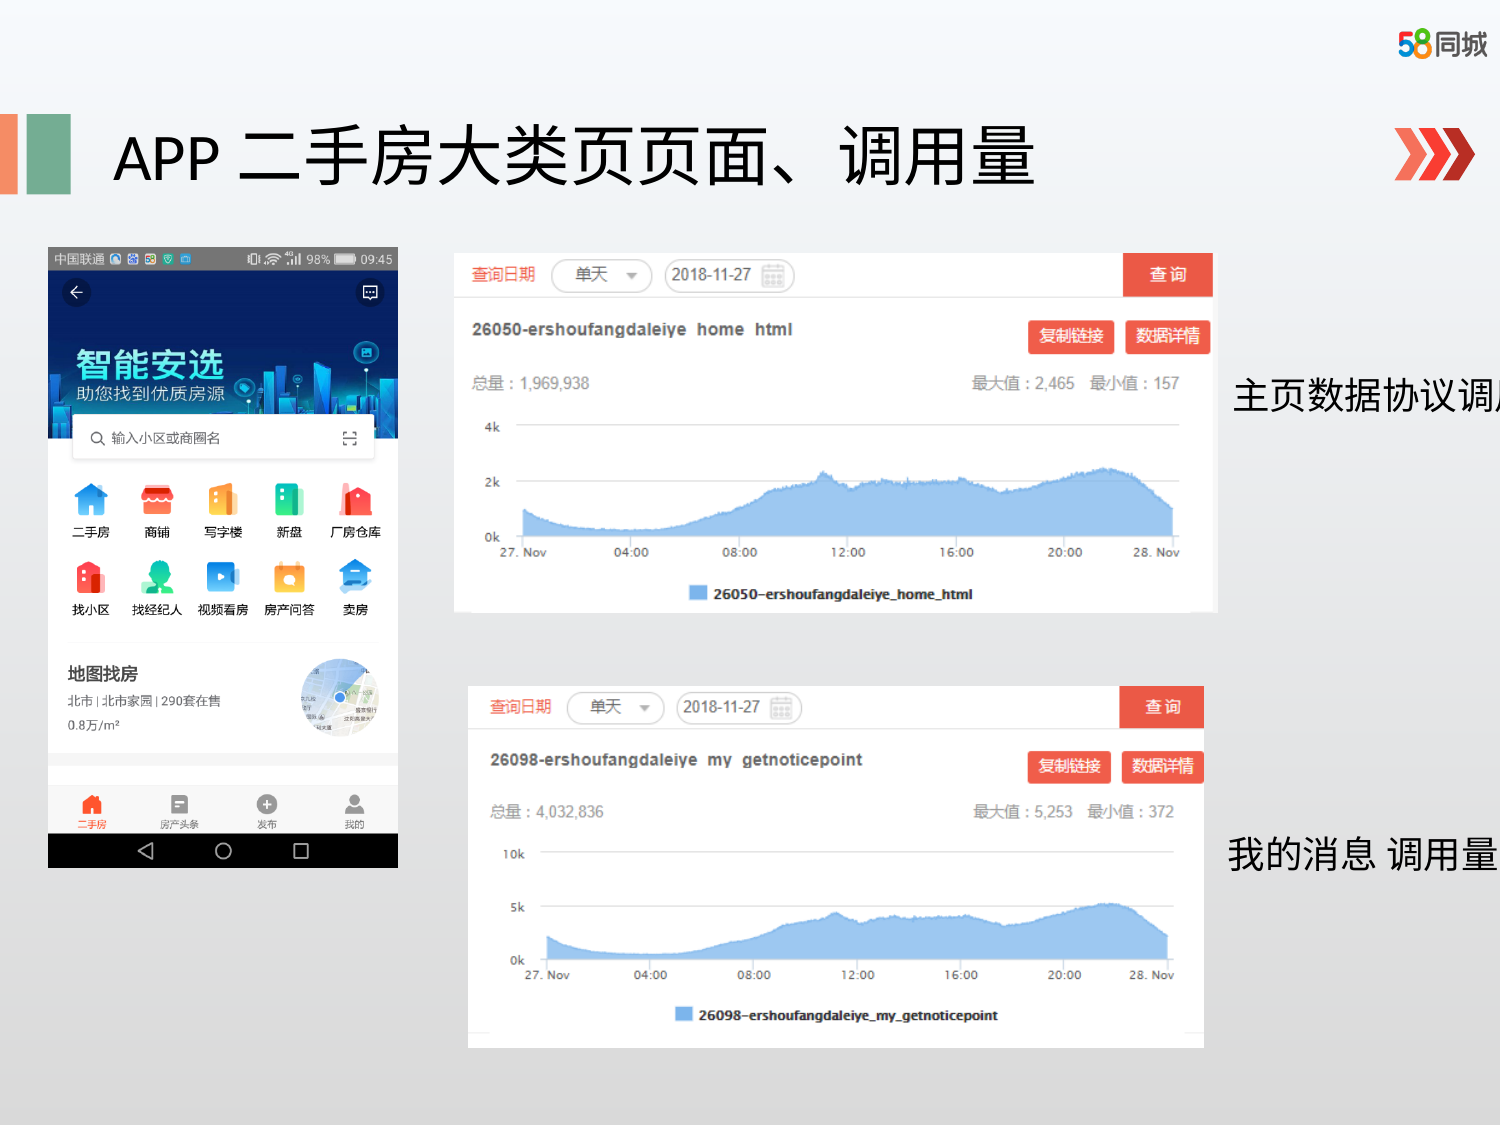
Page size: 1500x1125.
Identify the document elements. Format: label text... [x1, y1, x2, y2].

picture [454, 253, 1218, 613]
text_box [0, 114, 71, 195]
picture [48, 247, 398, 868]
text_box 我的消息 调用量 [1212, 823, 1500, 883]
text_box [1394, 128, 1476, 181]
picture [1398, 28, 1488, 59]
text_box APP二手房大类页页面、调用量 [98, 106, 1151, 201]
picture [468, 686, 1204, 1048]
text_box 主页数据协议调用量 [1218, 364, 1500, 425]
